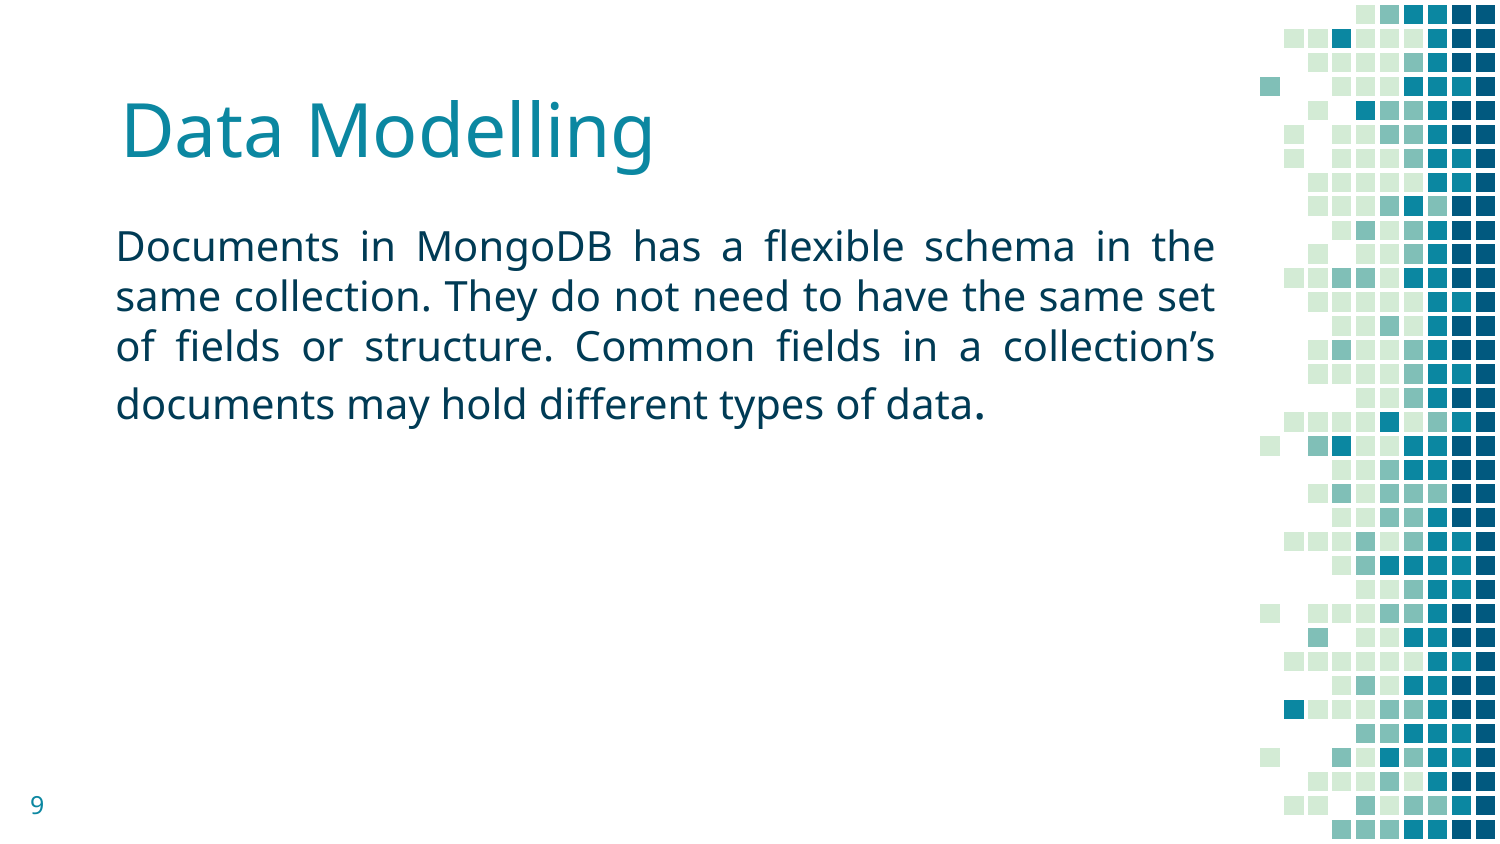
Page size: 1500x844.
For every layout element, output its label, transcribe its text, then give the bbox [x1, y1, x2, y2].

text_box Data Modelling [105, 46, 1215, 188]
text_box Documents in MongoDB has a flexible schema in the same collection. They do not need to have the same set of fields or structure. Common fields in a collection’s documents may hold different types of data. [87, 204, 1232, 668]
slide_number 9 [15, 774, 105, 839]
